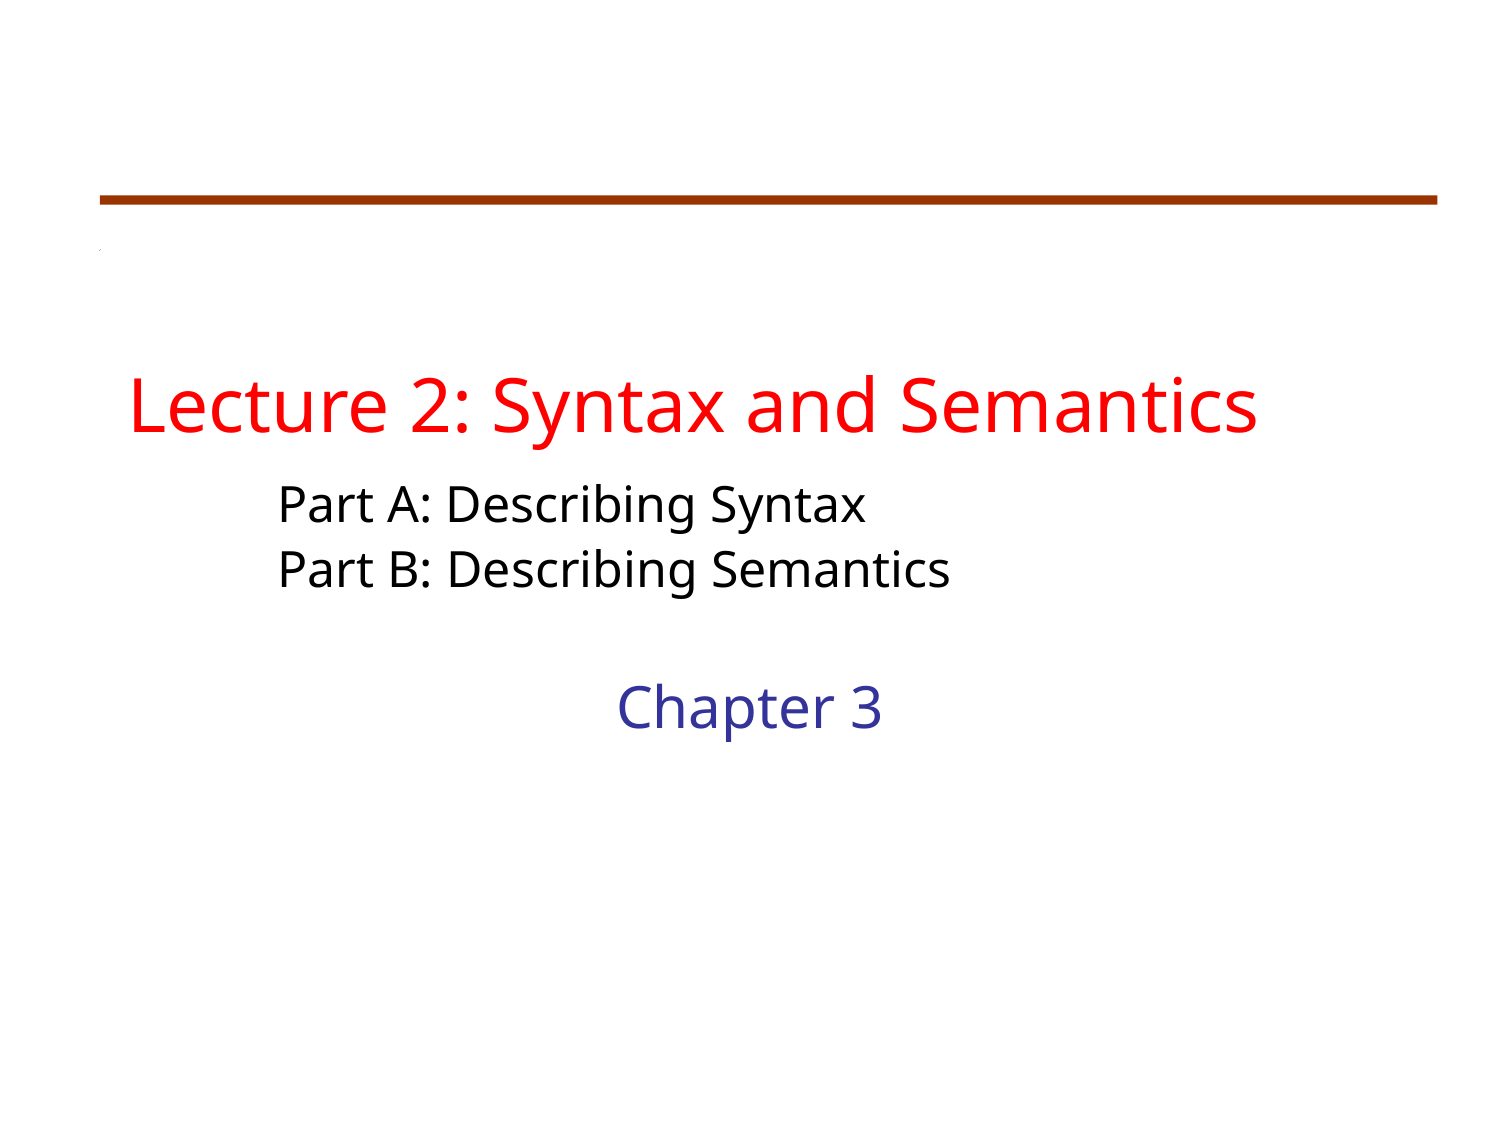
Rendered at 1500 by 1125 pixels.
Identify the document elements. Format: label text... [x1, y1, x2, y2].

subtitle Chapter 3 [225, 662, 1275, 775]
title Lecture 2: Syntax and Semantics Part A: Describing Syntax Part B: Describing Semantics [112, 349, 1388, 591]
